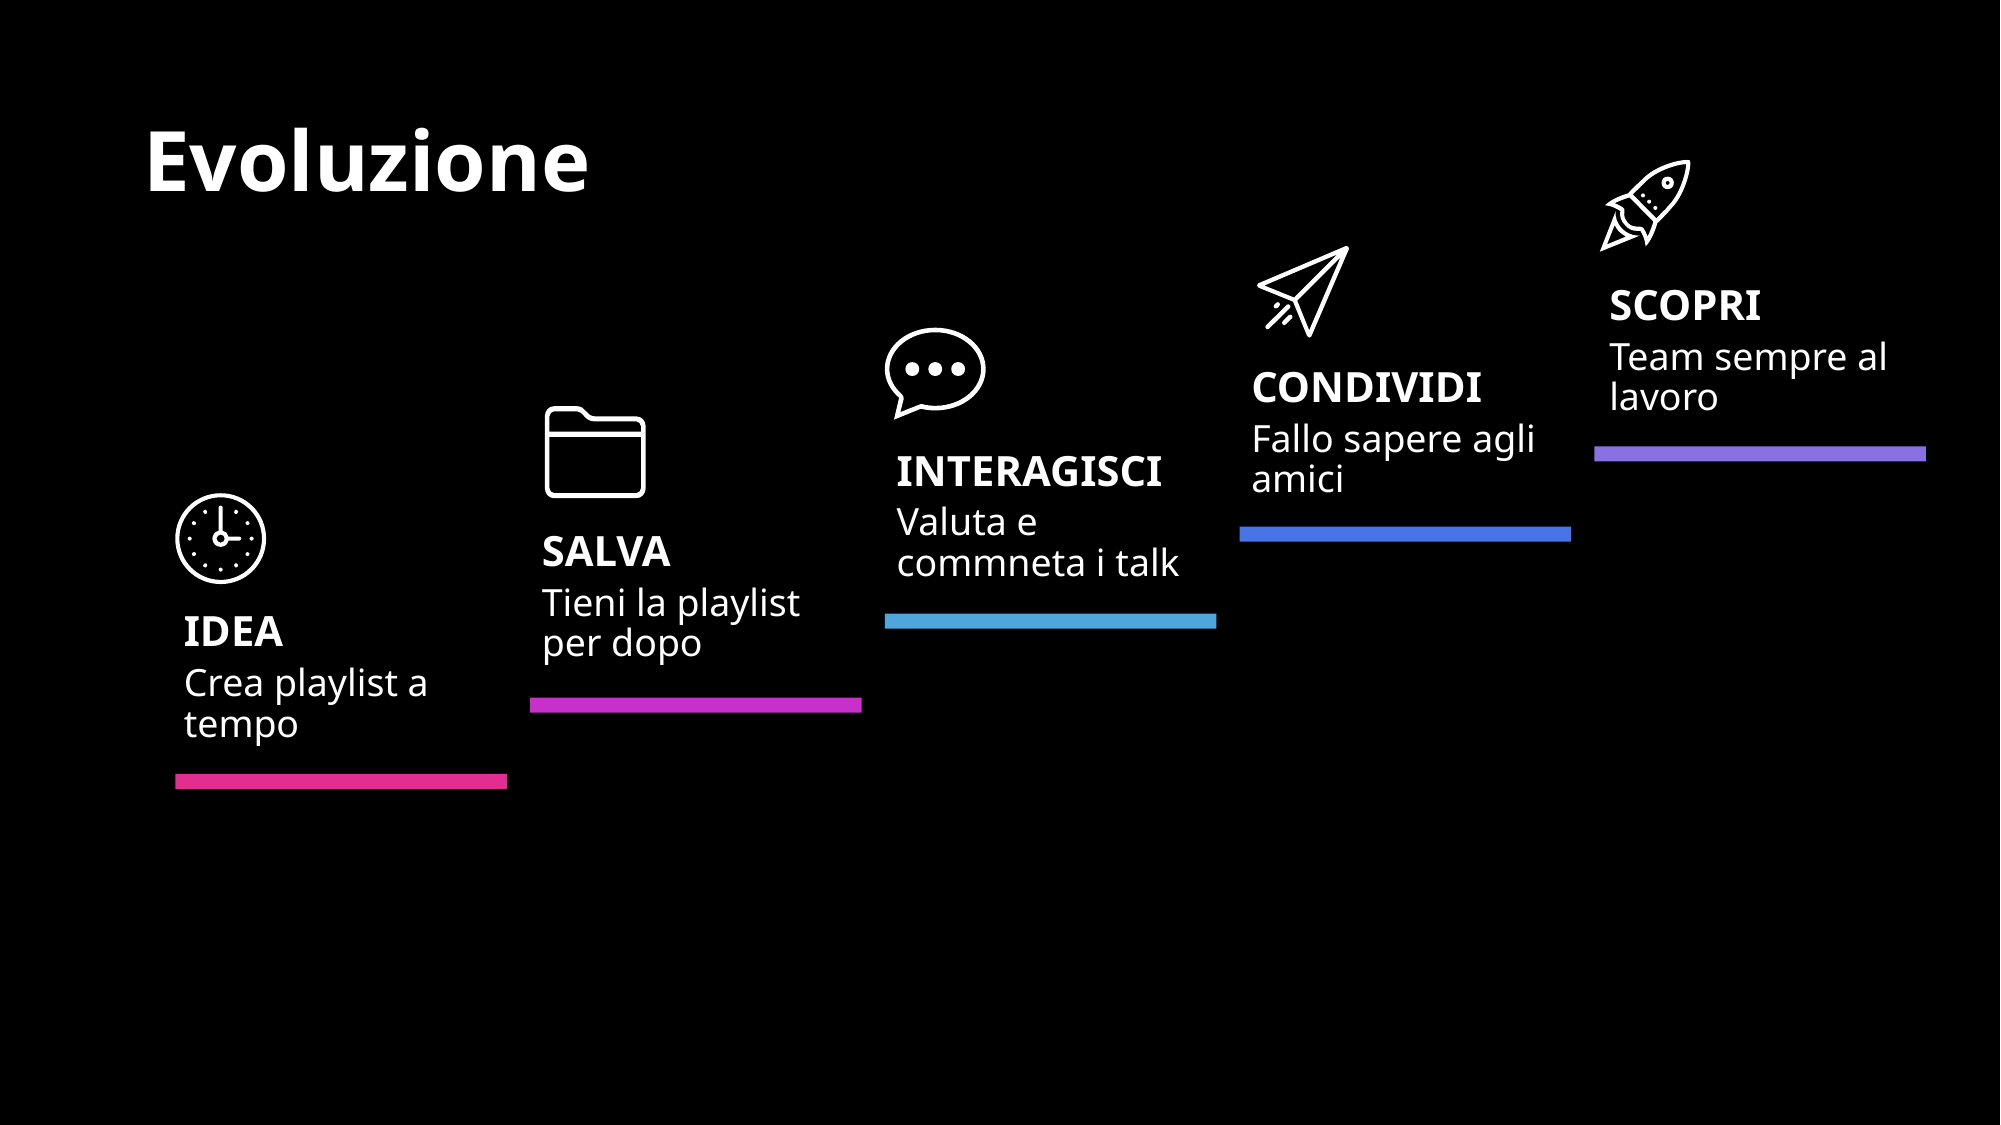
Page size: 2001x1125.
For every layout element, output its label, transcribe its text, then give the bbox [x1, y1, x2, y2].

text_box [1594, 271, 1933, 398]
text_box [1239, 526, 1572, 542]
text_box [530, 697, 862, 713]
text_box [884, 613, 1217, 629]
text_box Evoluzione [128, 93, 836, 223]
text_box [168, 597, 508, 724]
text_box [1236, 353, 1575, 480]
text_box [1604, 159, 1691, 247]
text_box [544, 406, 646, 499]
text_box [881, 436, 1220, 563]
text_box [1594, 446, 1926, 462]
text_box [1599, 211, 1640, 252]
text_box [884, 327, 986, 420]
text_box [1257, 246, 1349, 338]
text_box [175, 773, 507, 789]
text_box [526, 517, 866, 643]
text_box [175, 493, 267, 585]
